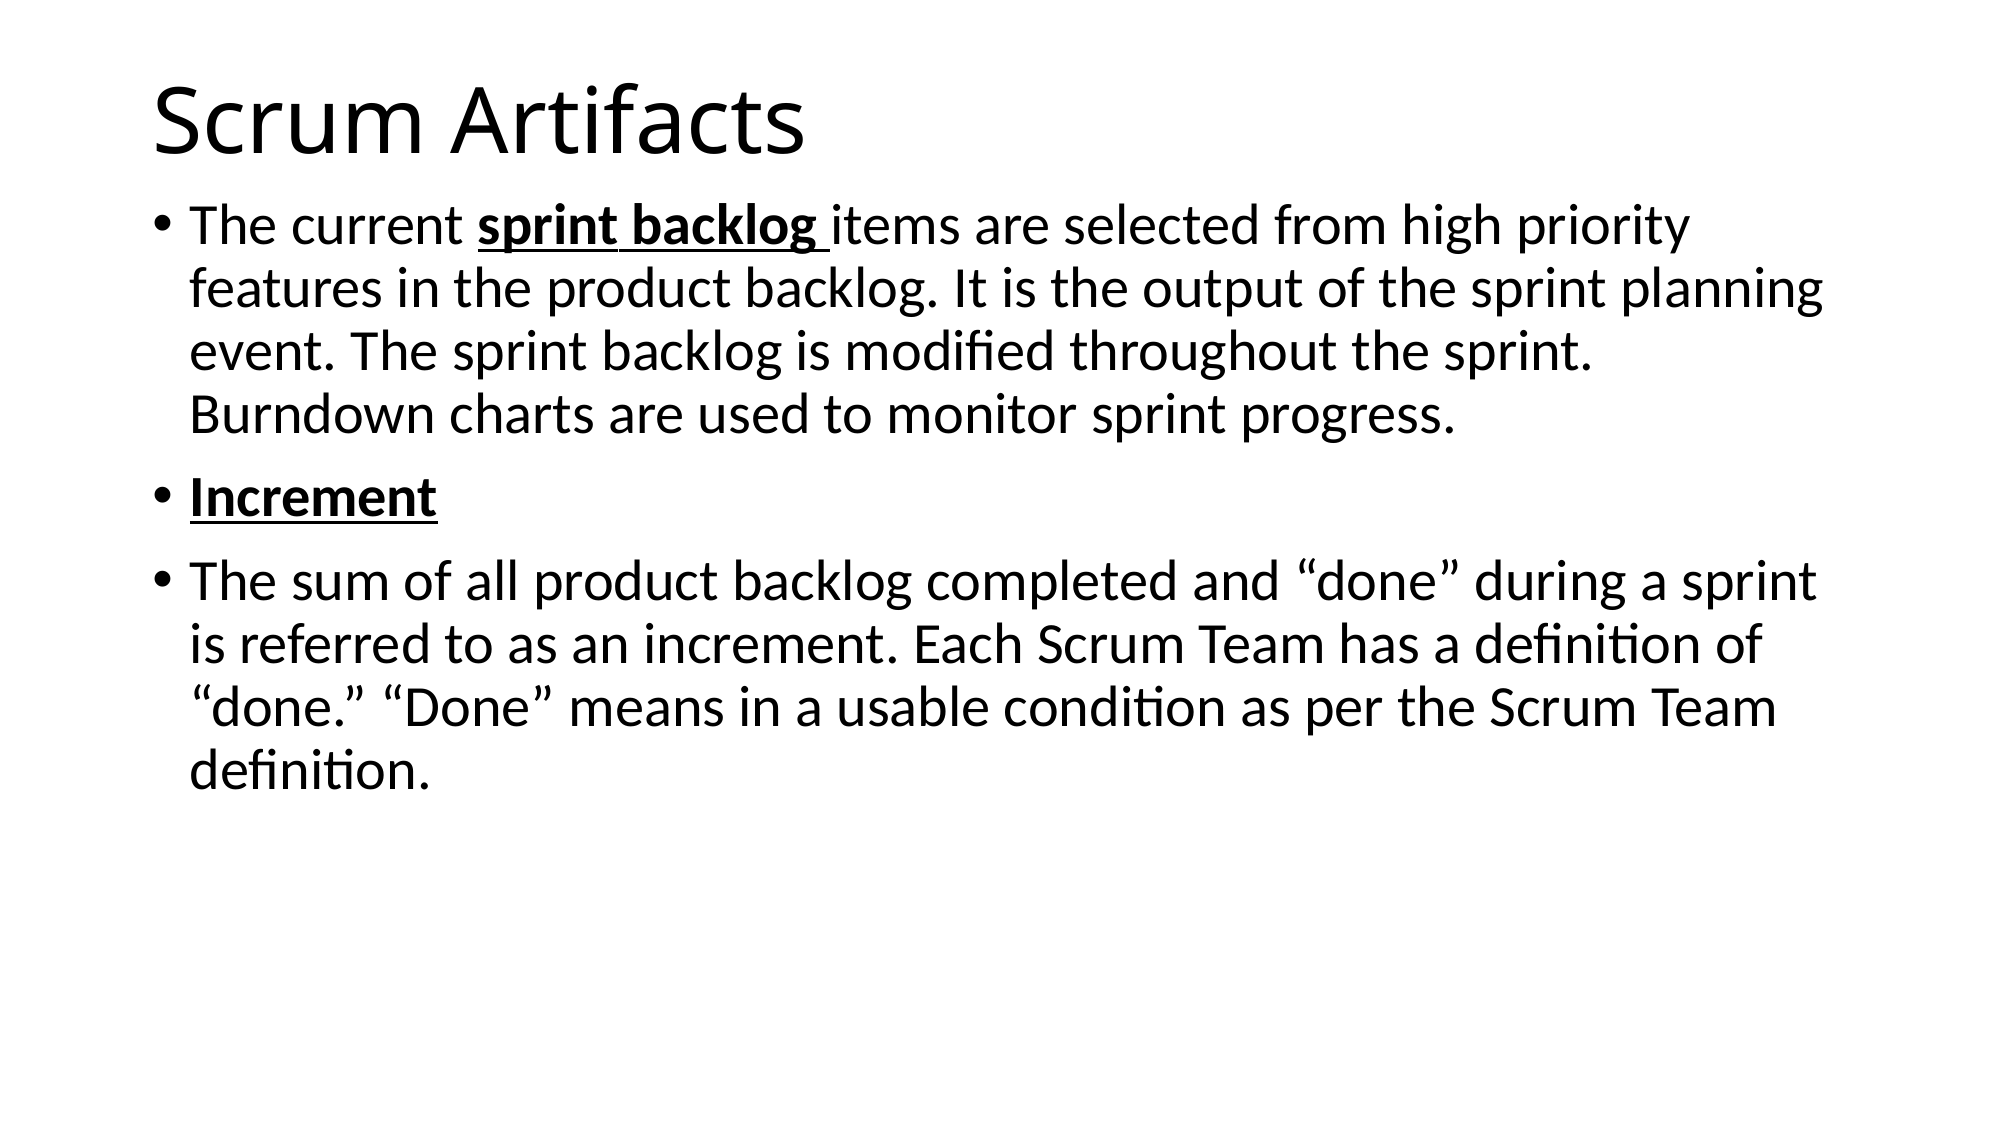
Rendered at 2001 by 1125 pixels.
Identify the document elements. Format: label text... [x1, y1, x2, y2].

list The current sprint backlog items are selected from high priority features in the product backlog. It is the output of the sprint planning event. The sprint backlog is modified throughout the sprint. Burndown charts are used to monitor sprint progress. Increment The sum of all product backlog completed and “done” during a sprint is referred to as an increment. Each Scrum Team has a definition of “done.” “Done” means in a usable condition as per the Scrum Team definition. [137, 186, 1863, 1014]
title Scrum Artifacts [137, 59, 1863, 186]
